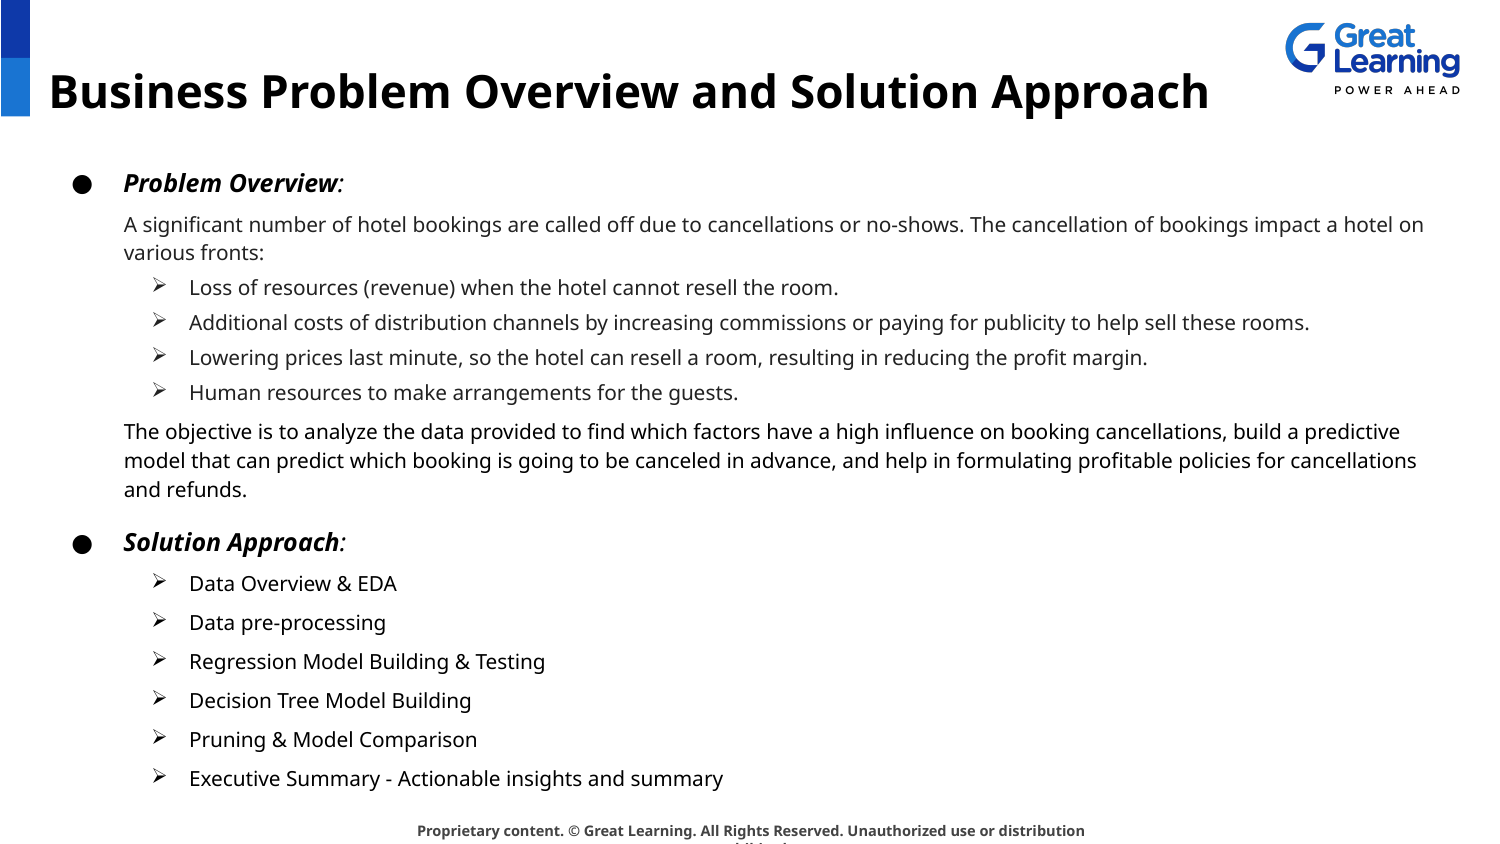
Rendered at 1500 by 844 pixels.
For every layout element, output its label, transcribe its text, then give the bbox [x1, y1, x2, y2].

picture [1258, 11, 1487, 106]
list Problem Overview: A significant number of hotel bookings are called off due to cancellations or no-shows. The cancellation of bookings impact a hotel on various fronts: Loss of resources (revenue) when the hotel cannot resell the room. Additional costs of distribution channels by increasing commissions or paying for publicity to help sell these rooms. Lowering prices last minute, so the hotel can resell a room, resulting in reducing the profit margin. Human resources to make arrangements for the guests. The objective is to analyze the data provided to find which factors have a high influence on booking cancellations, build a predictive model that can predict which booking is going to be canceled in advance, and help in formulating profitable policies for cancellations and refunds. Solution Approach: Data Overview & EDA Data pre-processing Regression Model Building & Testing Decision Tree Model Building Pruning & Model Comparison Executive Summary - Actionable insights and summary [33, 147, 1449, 822]
title Business Problem Overview and Solution Approach [33, 47, 1431, 142]
